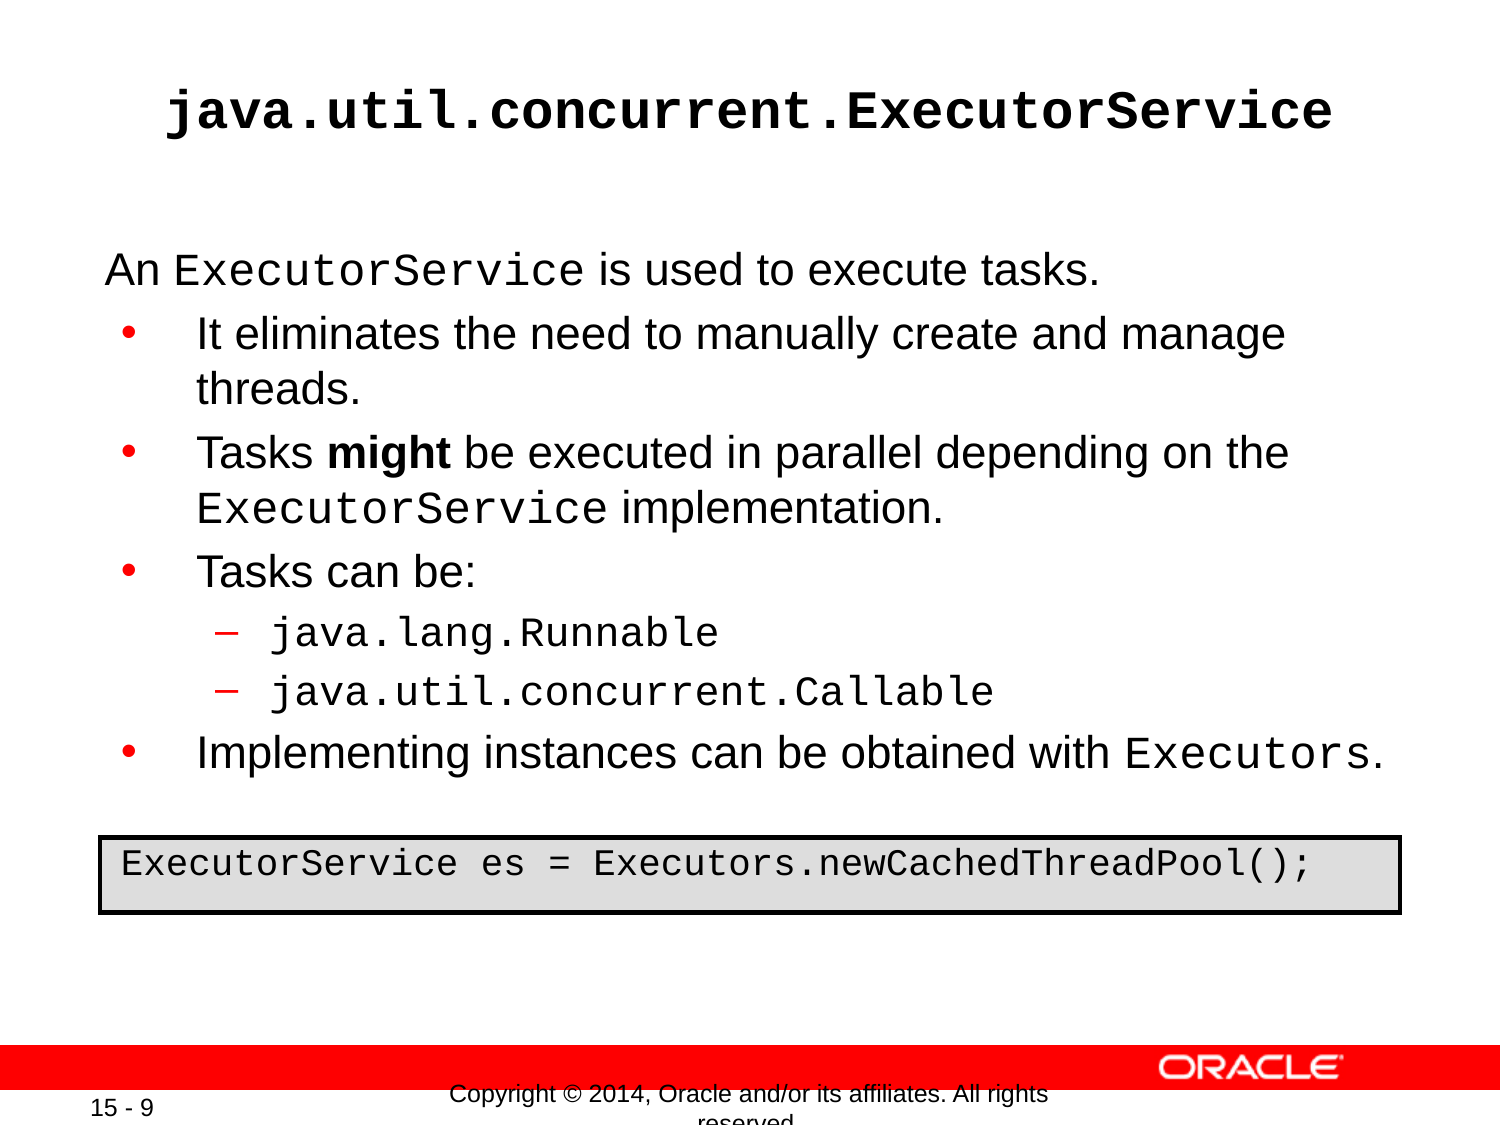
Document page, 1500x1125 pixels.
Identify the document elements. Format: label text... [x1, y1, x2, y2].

text_box [99, 837, 1400, 913]
list An ExecutorService is used to execute tasks. It eliminates the need to manually create and manage threads. Tasks might be executed in parallel depending on the ExecutorService implementation. Tasks can be: java.lang.Runnable java.util.concurrent.Callable Implementing instances can be obtained with Executors. ExecutorService es = Executors.newCachedThreadPool(); [99, 237, 1399, 906]
picture [0, 1045, 1500, 1090]
title java.util.concurrent.ExecutorService [99, 72, 1399, 216]
